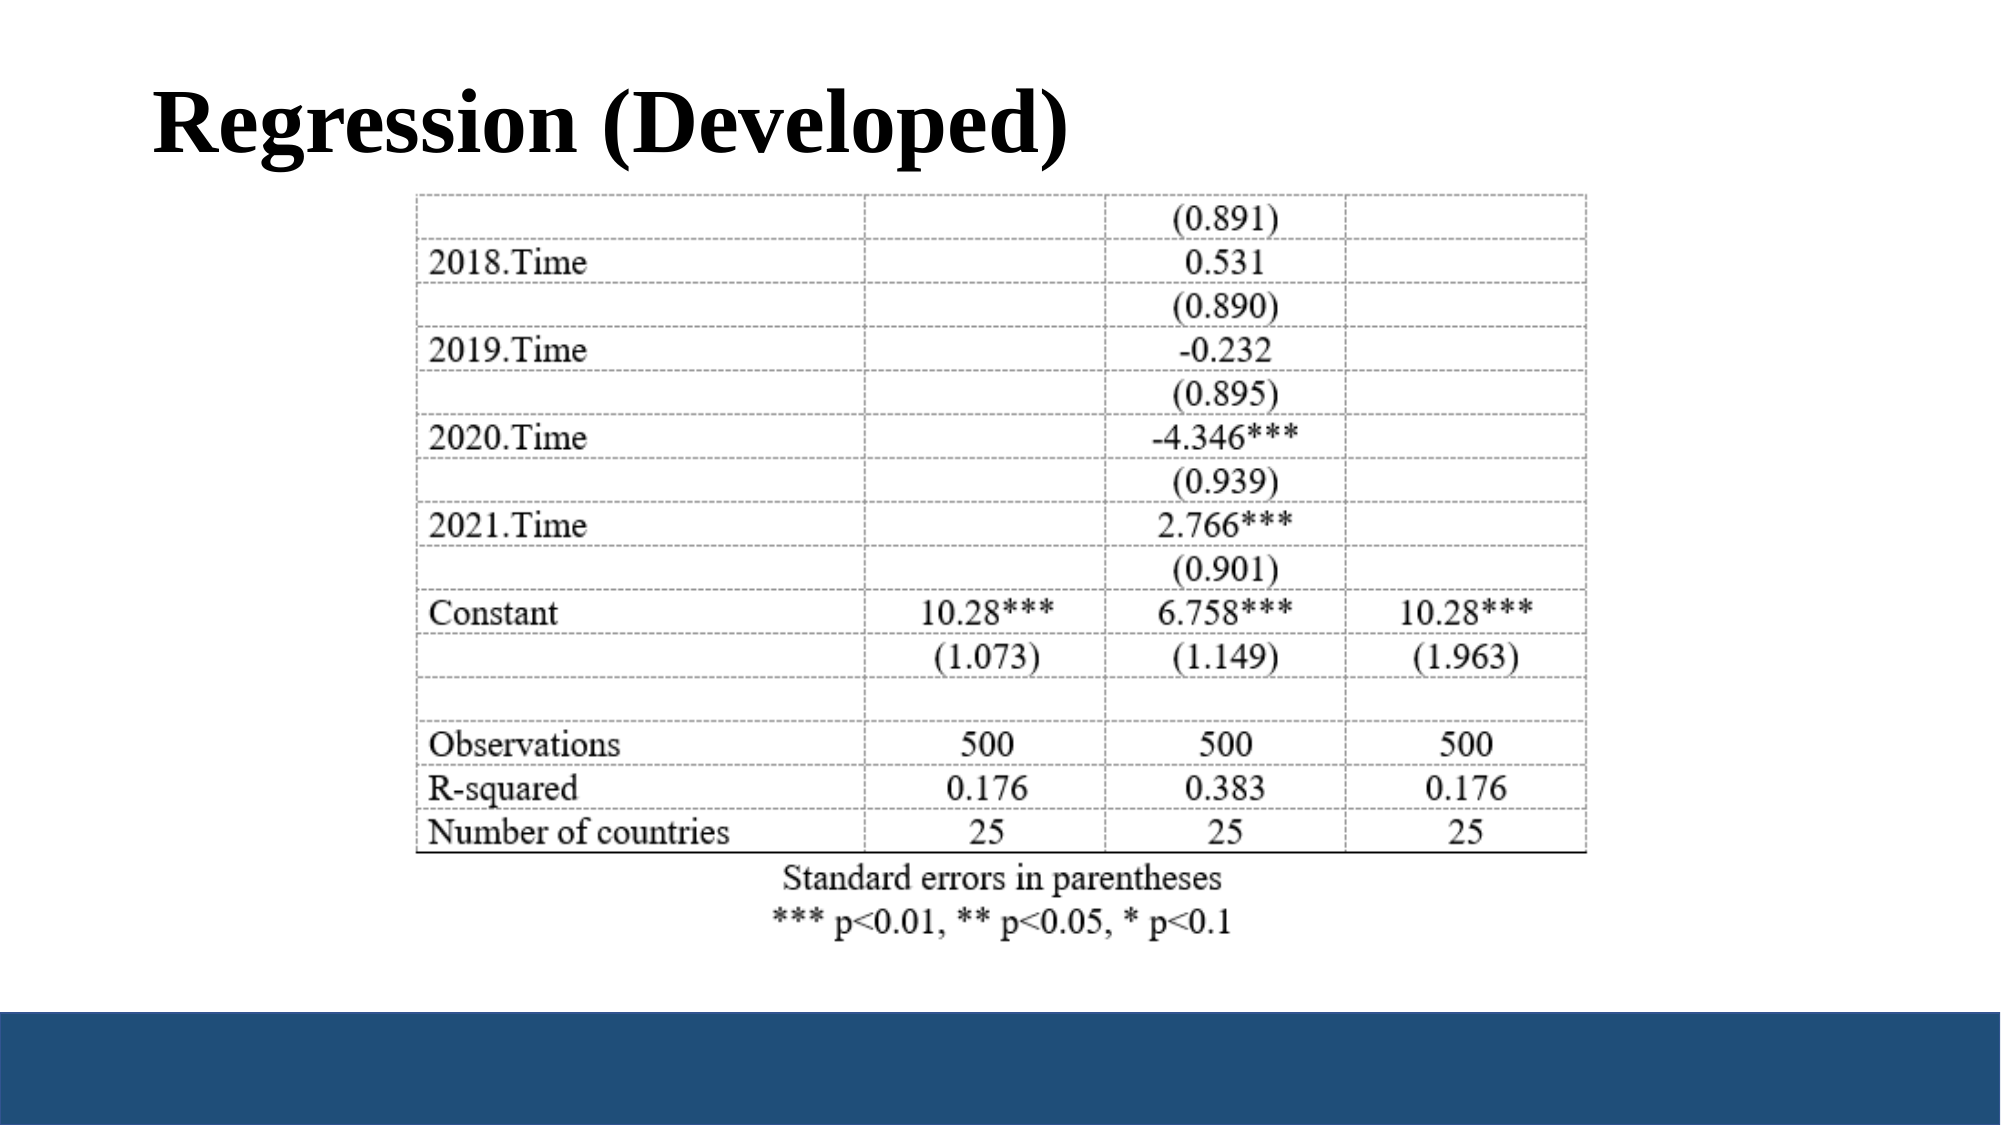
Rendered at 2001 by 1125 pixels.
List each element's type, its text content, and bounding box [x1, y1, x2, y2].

title Regression (Developed) [137, 59, 1863, 186]
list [409, 184, 1591, 953]
